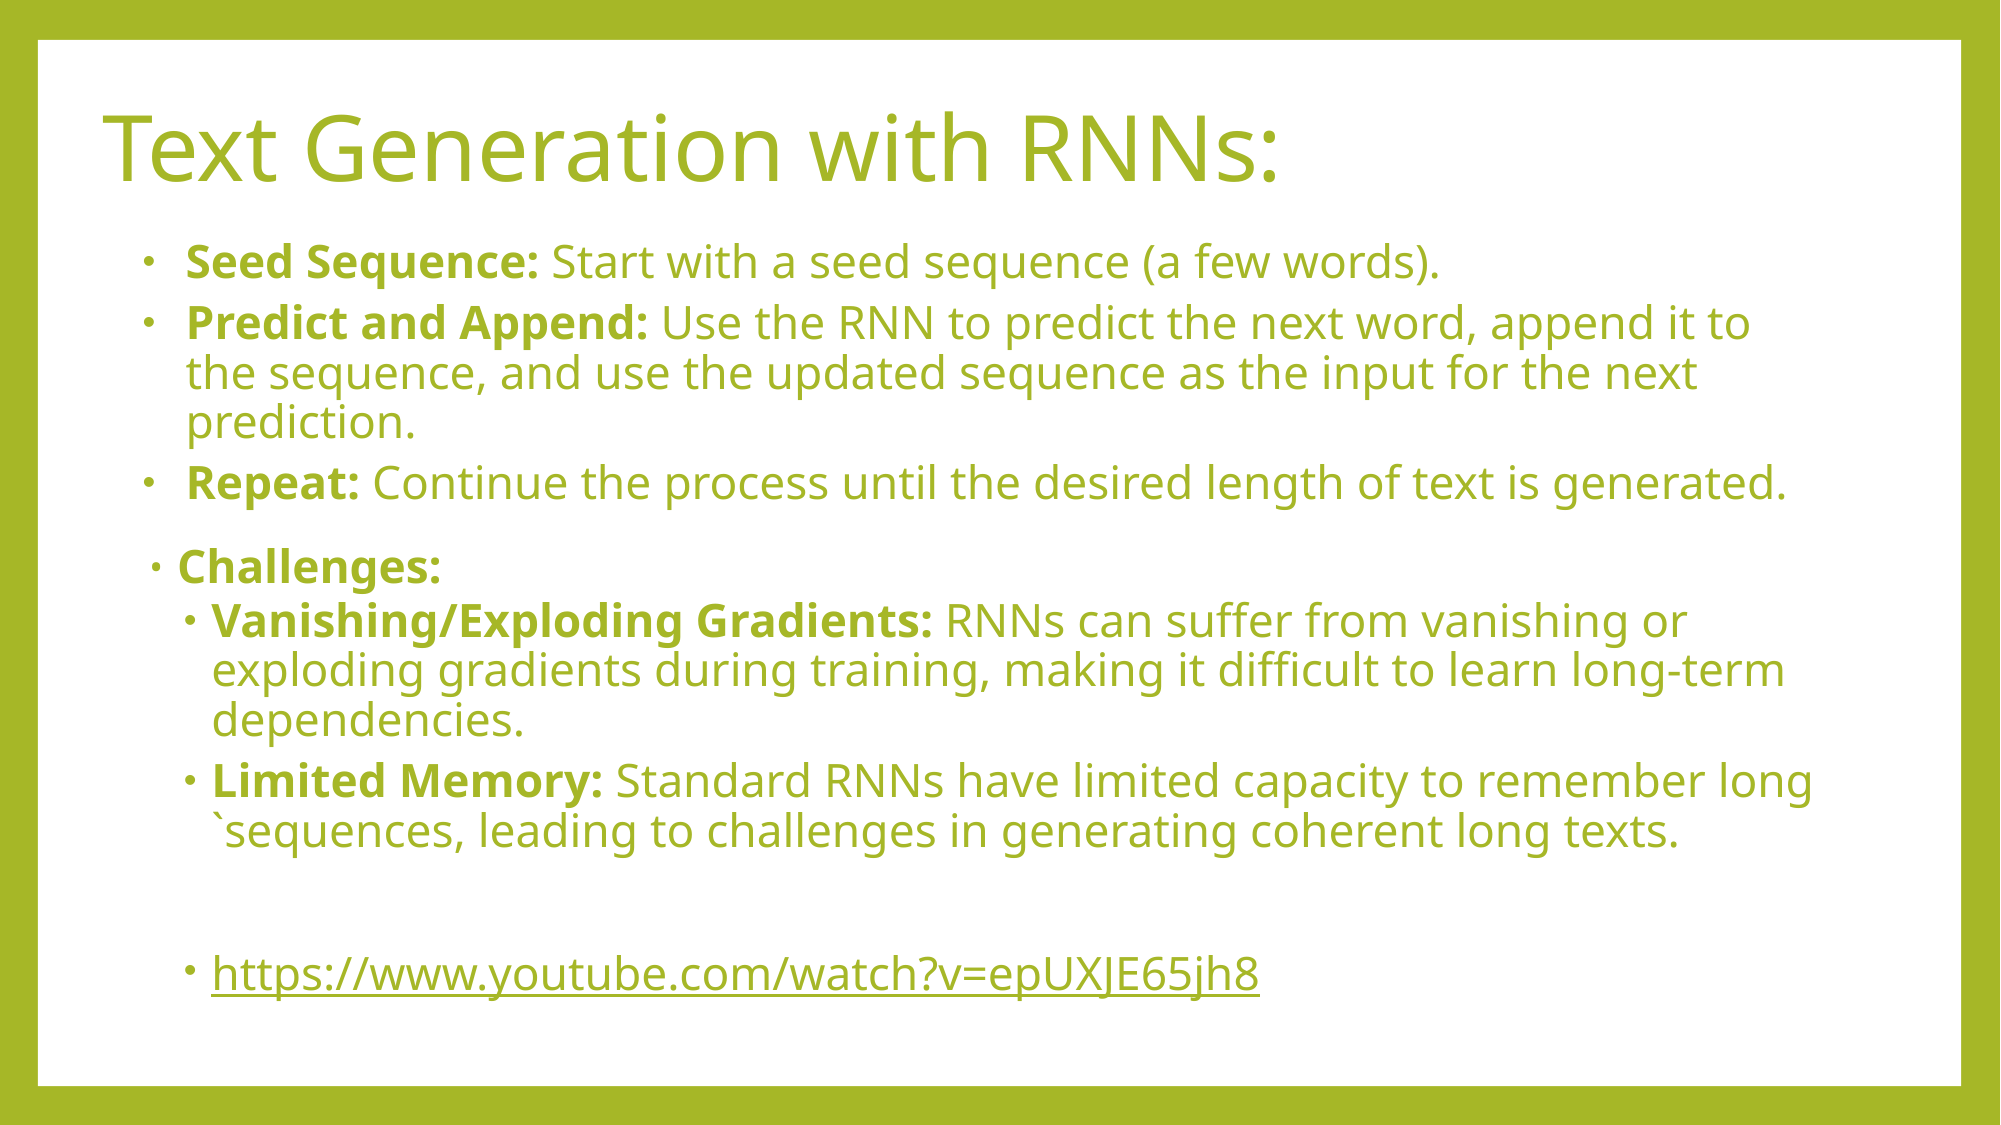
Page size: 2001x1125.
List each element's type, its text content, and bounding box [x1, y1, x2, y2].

list Seed Sequence: Start with a seed sequence (a few words). Predict and Append: Use the RNN to predict the next word, append it to the sequence, and use the updated sequence as the input for the next prediction. Repeat: Continue the process until the desired length of text is generated. Challenges: Vanishing/Exploding Gradients: RNNs can suffer from vanishing or exploding gradients during training, making it difficult to learn long-term dependencies. Limited Memory: Standard RNNs have limited capacity to remember long `sequences, leading to challenges in generating coherent long texts. https://www.youtube.com/watch?v=epUXJE65jh8 [127, 231, 1843, 1016]
title Text Generation with RNNs: [87, 92, 1708, 212]
